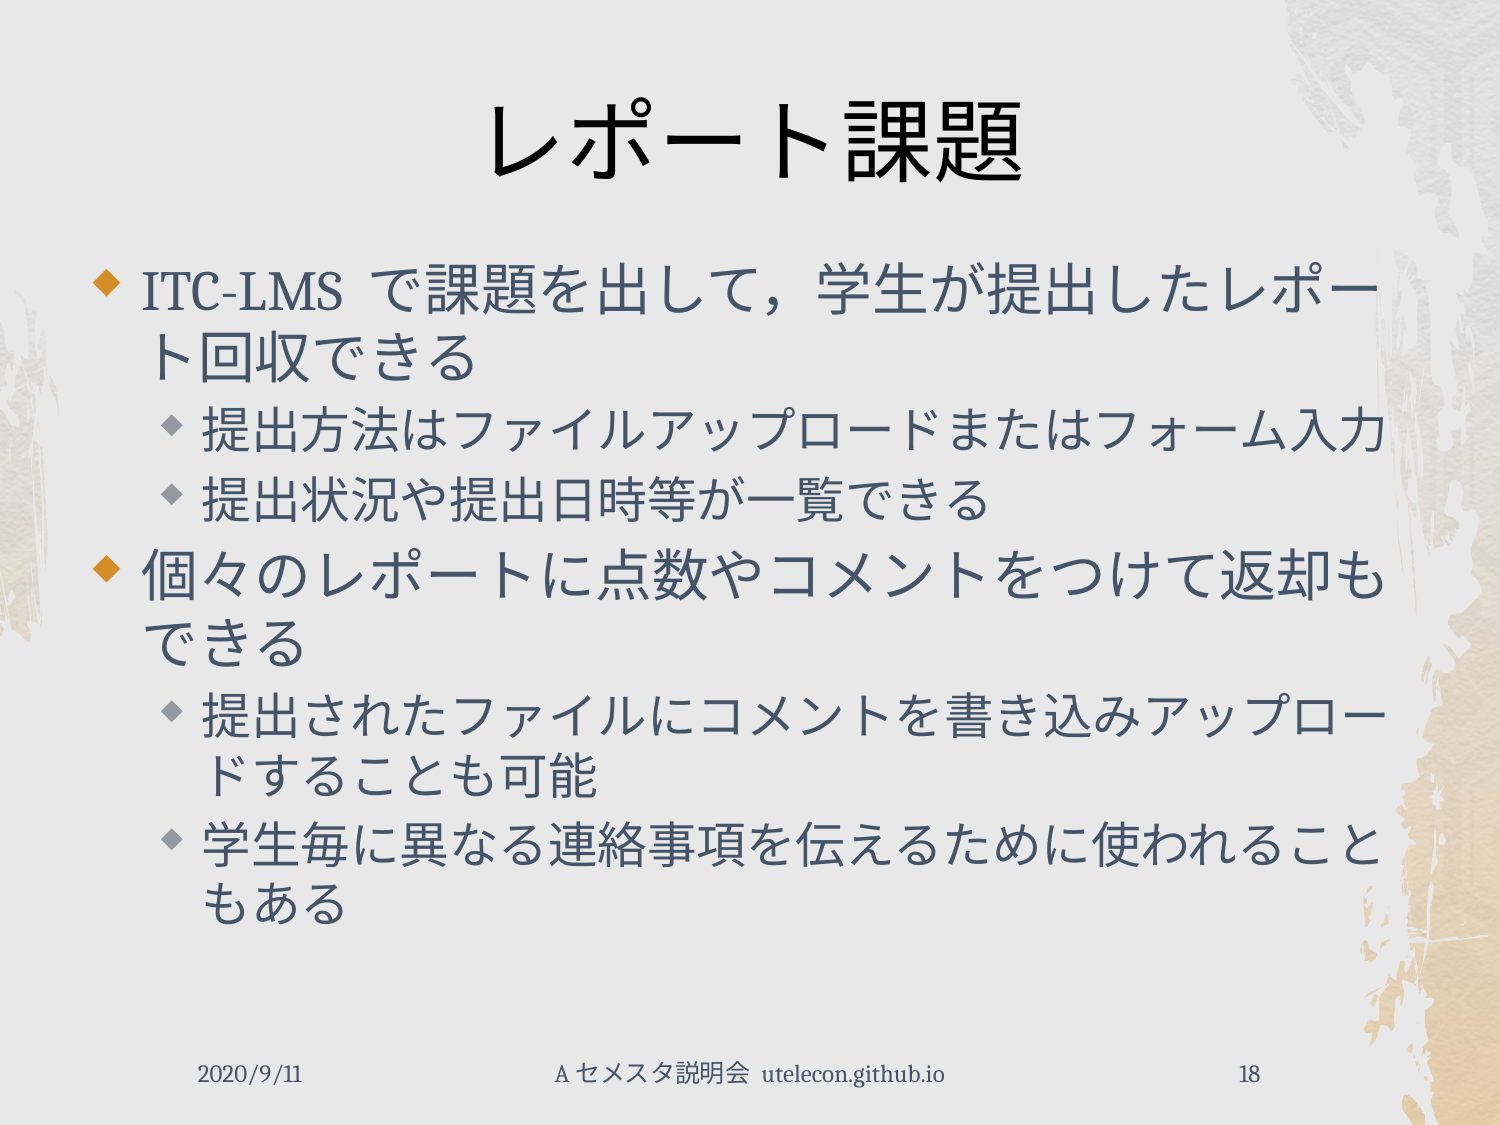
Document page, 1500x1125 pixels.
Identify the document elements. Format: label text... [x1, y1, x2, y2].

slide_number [75, 1042, 425, 1103]
title レポート課題 [75, 45, 1425, 233]
list ITC-LMS で課題を出して，学生が提出したレポート回収できる 提出方法はファイルアップロードまたはフォーム入力 提出状況や提出日時等が一覧できる 個々のレポートに点数やコメントをつけて返却もできる 提出されたファイルにコメントを書き込みアップロードすることも可能 学生毎に異なる連絡事項を伝えるために使われることもある [75, 246, 1425, 989]
slide_number 18 [1074, 1042, 1425, 1103]
footer Aセメスタ説明会 utelecon.github.io [512, 1042, 988, 1103]
